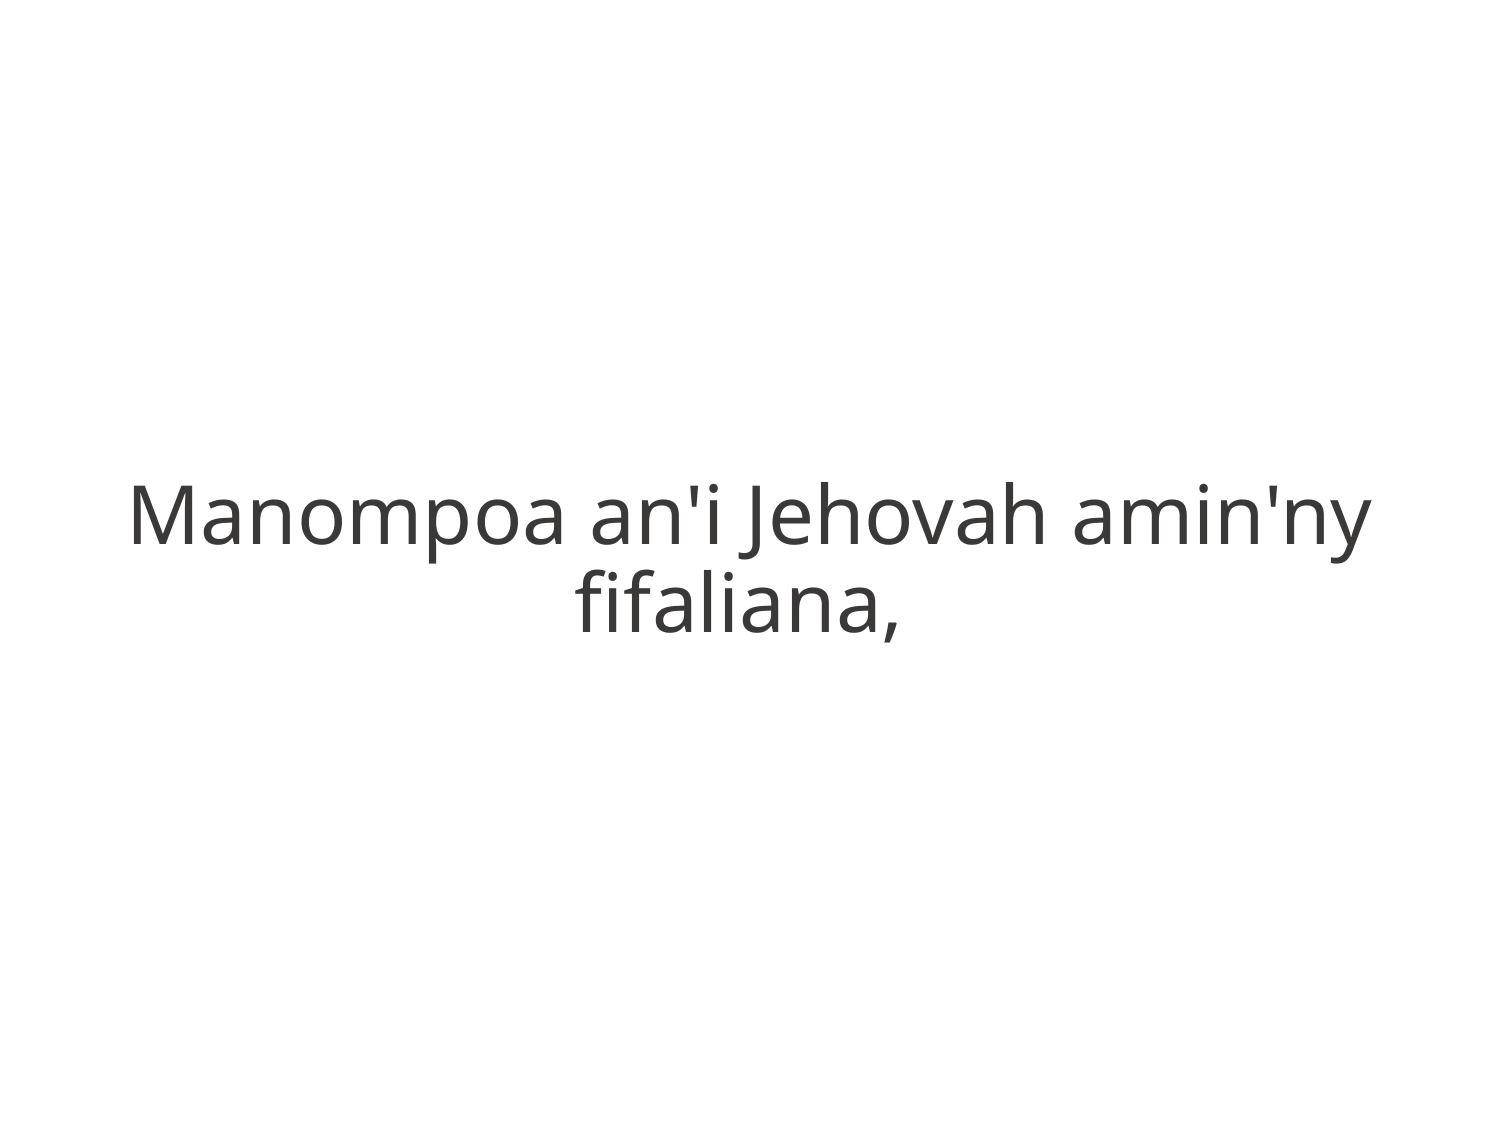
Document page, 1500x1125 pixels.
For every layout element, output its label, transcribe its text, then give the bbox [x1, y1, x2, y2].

title Manompoa an'i Jehovah amin'ny fifaliana, [103, 453, 1397, 672]
